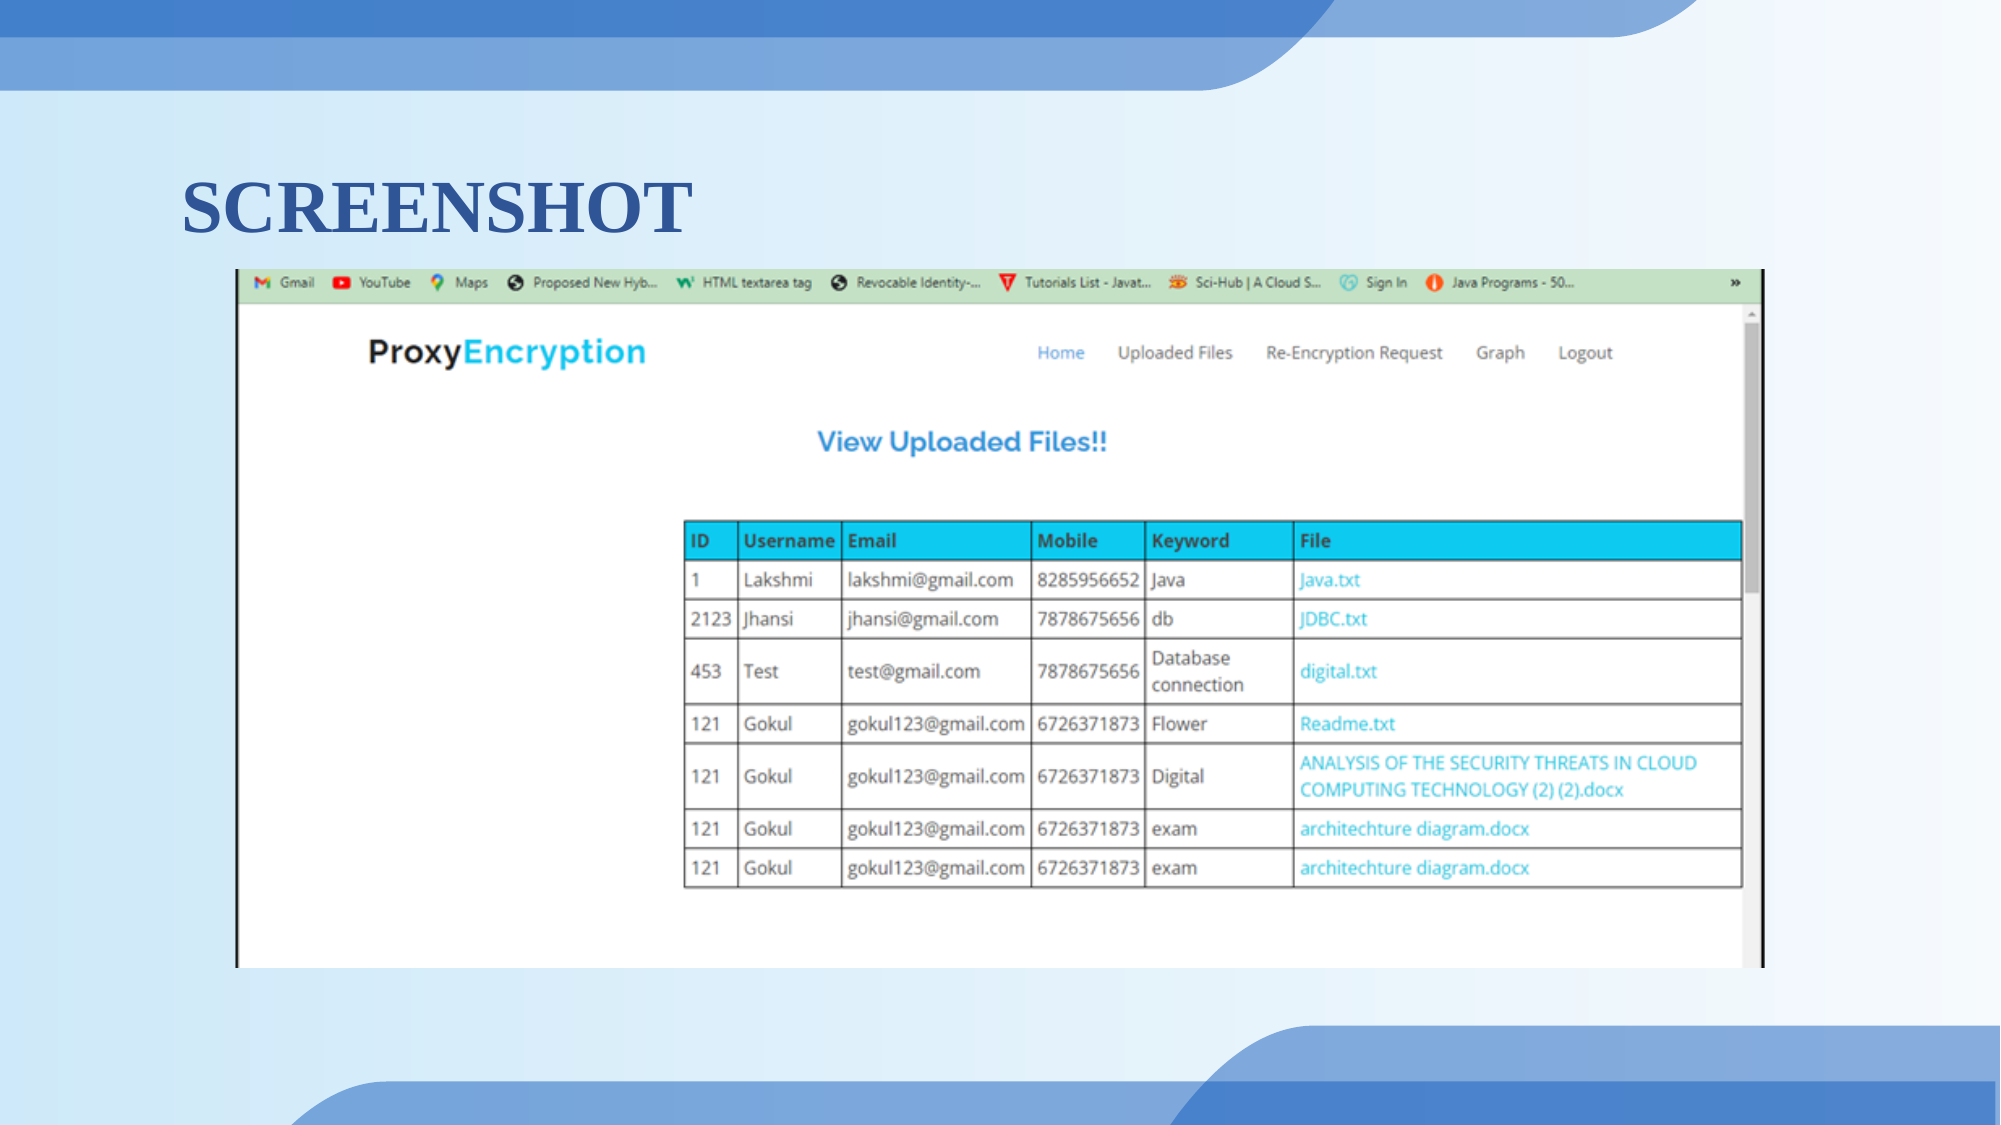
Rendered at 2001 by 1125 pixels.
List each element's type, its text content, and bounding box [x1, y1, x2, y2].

text_box [0, 0, 1335, 91]
text_box [1303, 0, 1697, 38]
text_box [1170, 1025, 2000, 1125]
text_box SCREENSHOT [166, 159, 1567, 267]
picture [235, 269, 1765, 968]
text_box [291, 1081, 1205, 1125]
